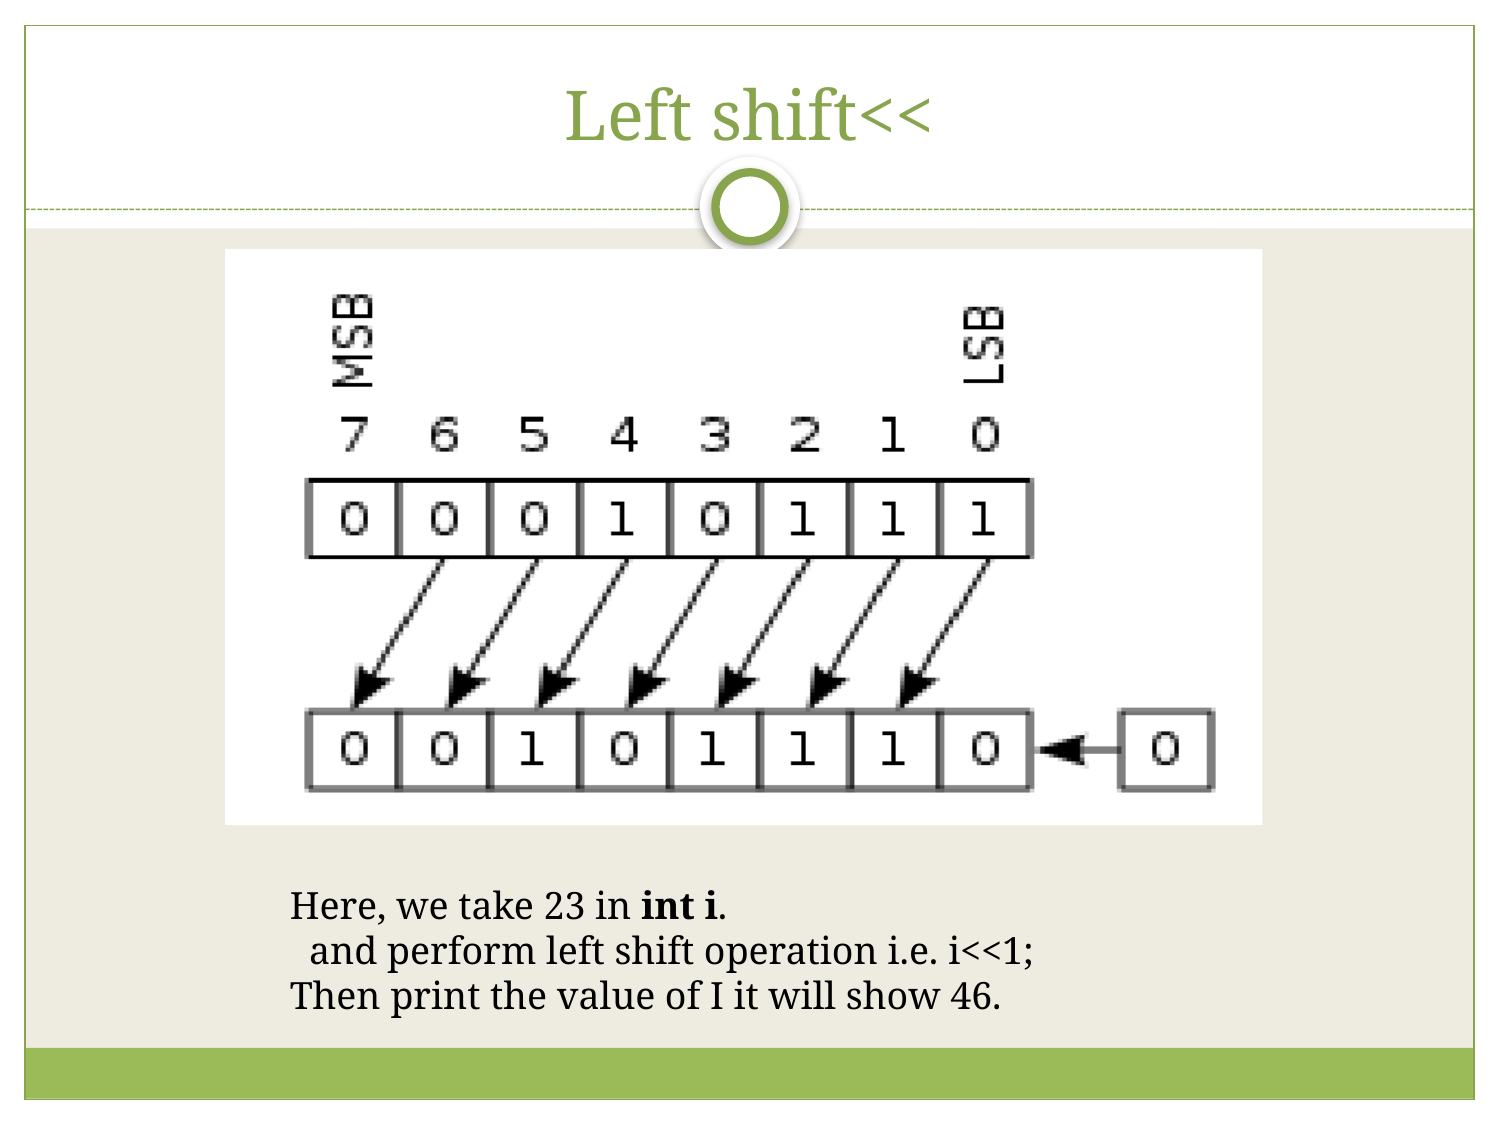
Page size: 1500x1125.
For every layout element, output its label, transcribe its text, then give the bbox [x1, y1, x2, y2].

text_box Here, we take 23 in int i. and perform left shift operation i.e. i<<1; Then print the value of I it will show 46. [274, 874, 1088, 1025]
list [224, 249, 1263, 826]
title Left shift<< [49, 37, 1450, 162]
